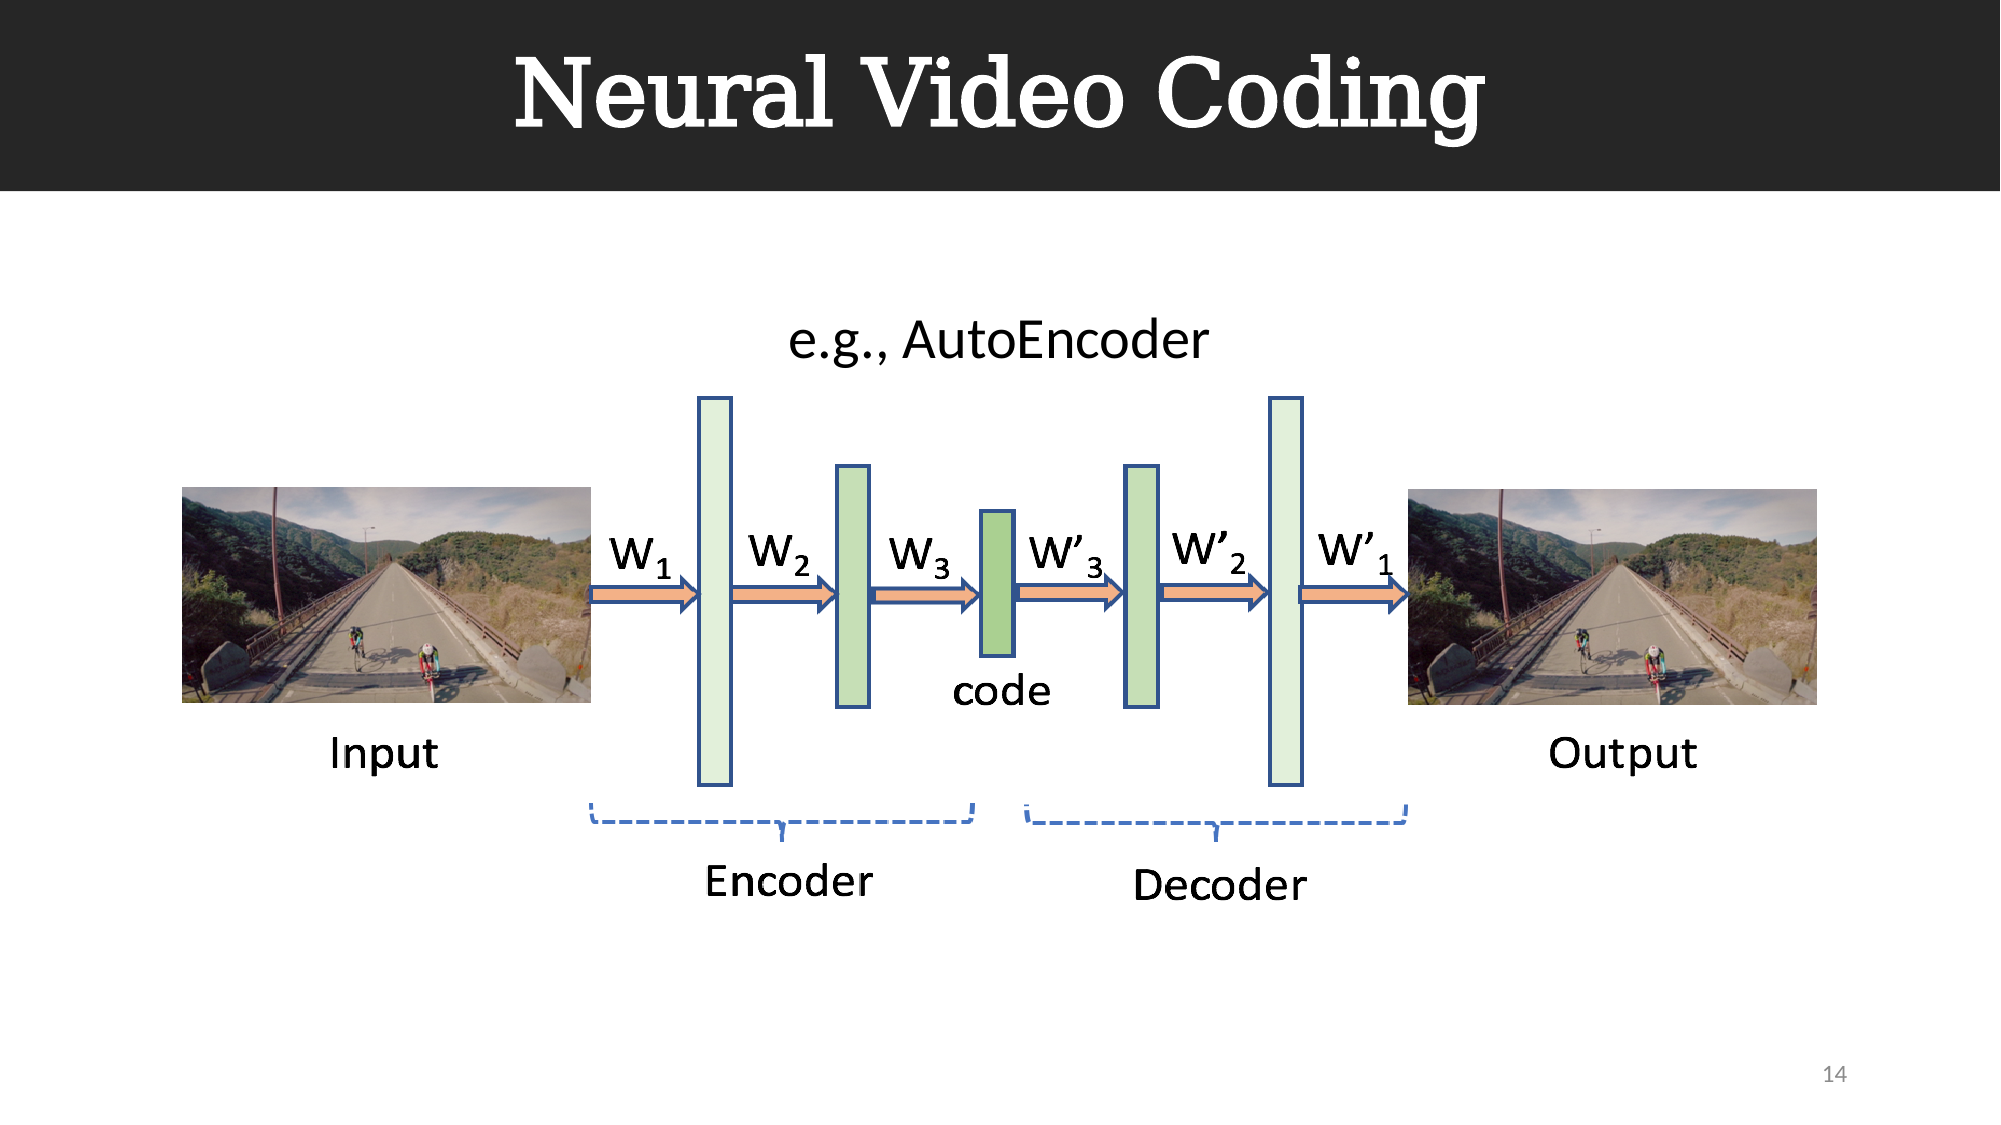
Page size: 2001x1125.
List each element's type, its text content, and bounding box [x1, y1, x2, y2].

text_box Neural Video Coding [0, 0, 2000, 192]
slide_number 14 [1412, 1042, 1863, 1103]
picture [165, 378, 1835, 911]
text_box e.g., AutoEncoder [774, 293, 1226, 378]
